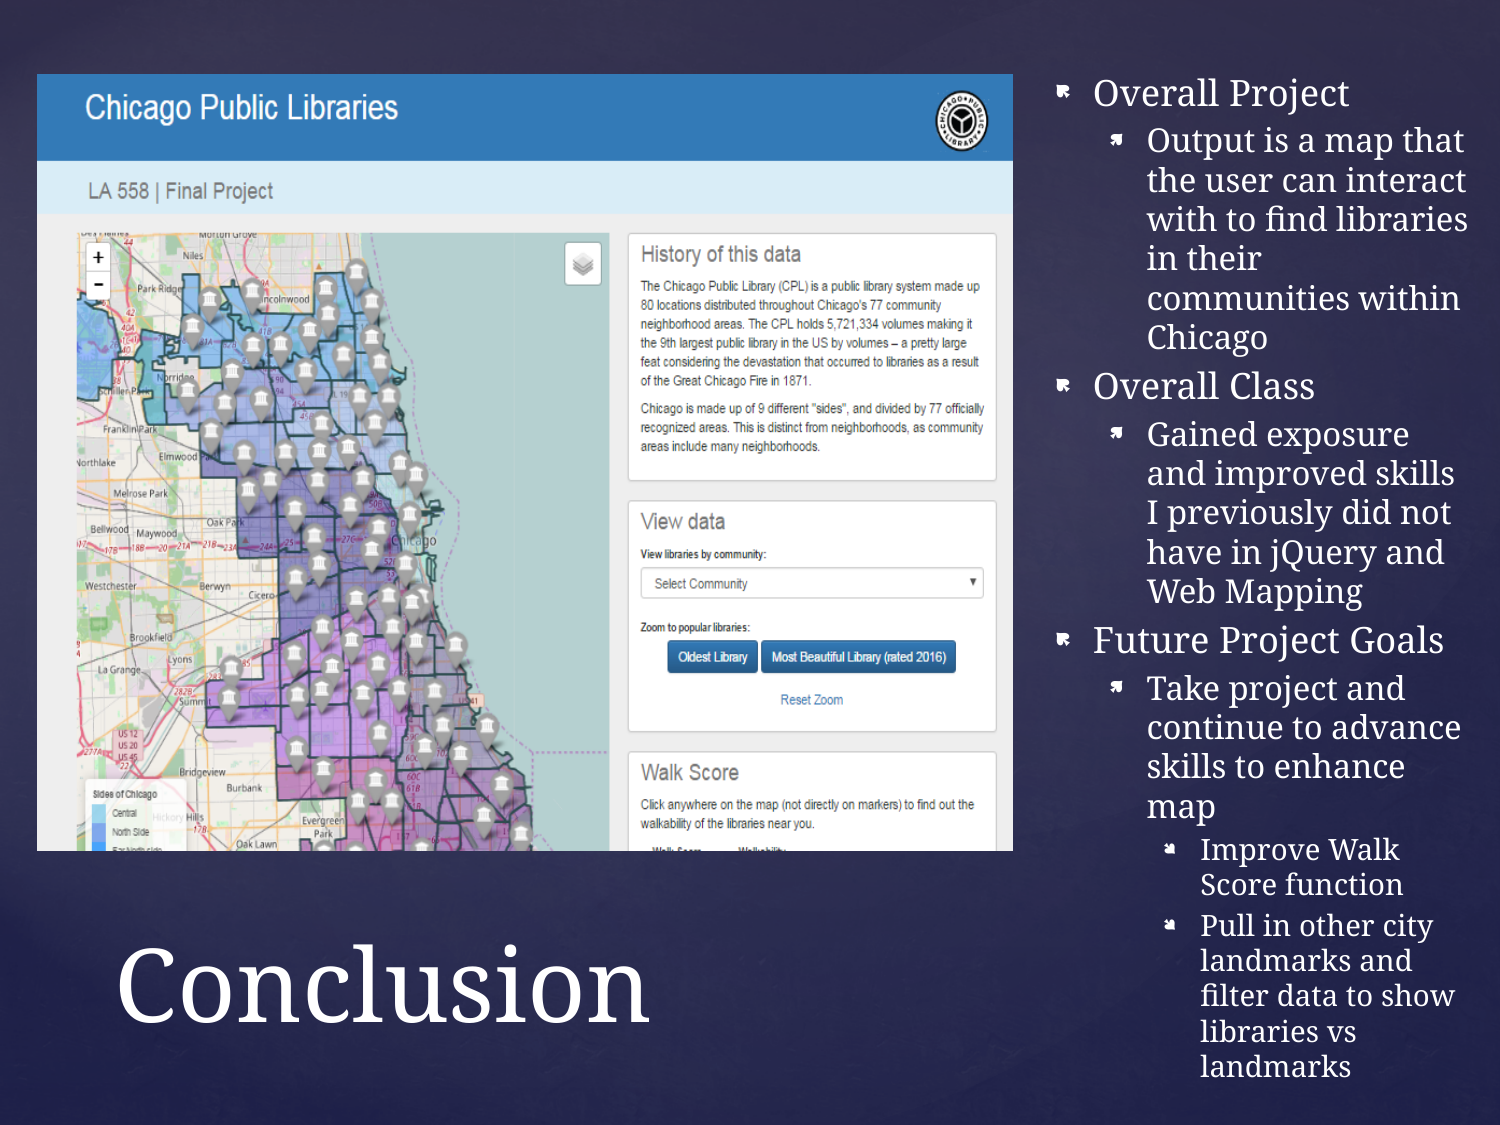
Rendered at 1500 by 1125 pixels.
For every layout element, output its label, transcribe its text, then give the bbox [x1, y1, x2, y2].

picture [36, 74, 1013, 852]
title Conclusion [99, 900, 1500, 1050]
list Overall Project Output is a map that the user can interact with to find libraries in their communities within Chicago Overall Class Gained exposure and improved skills I previously did not have in jQuery and Web Mapping Future Project Goals Take project and continue to advance skills to enhance map Improve Walk Score function Pull in other city landmarks and filter data to show libraries vs landmarks [1037, 62, 1488, 900]
list Overall Project Output is a map that the user can interact with to find libraries in their communities within Chicago Overall Class Gained exposure and improved skills I previously did not have in jQuery and Web Mapping Future Project Goals Take project and continue to advance skills to enhance map Improve Walk Score function Pull in other city landmarks and filter data to show libraries vs landmarks [1037, 1050, 1488, 1100]
